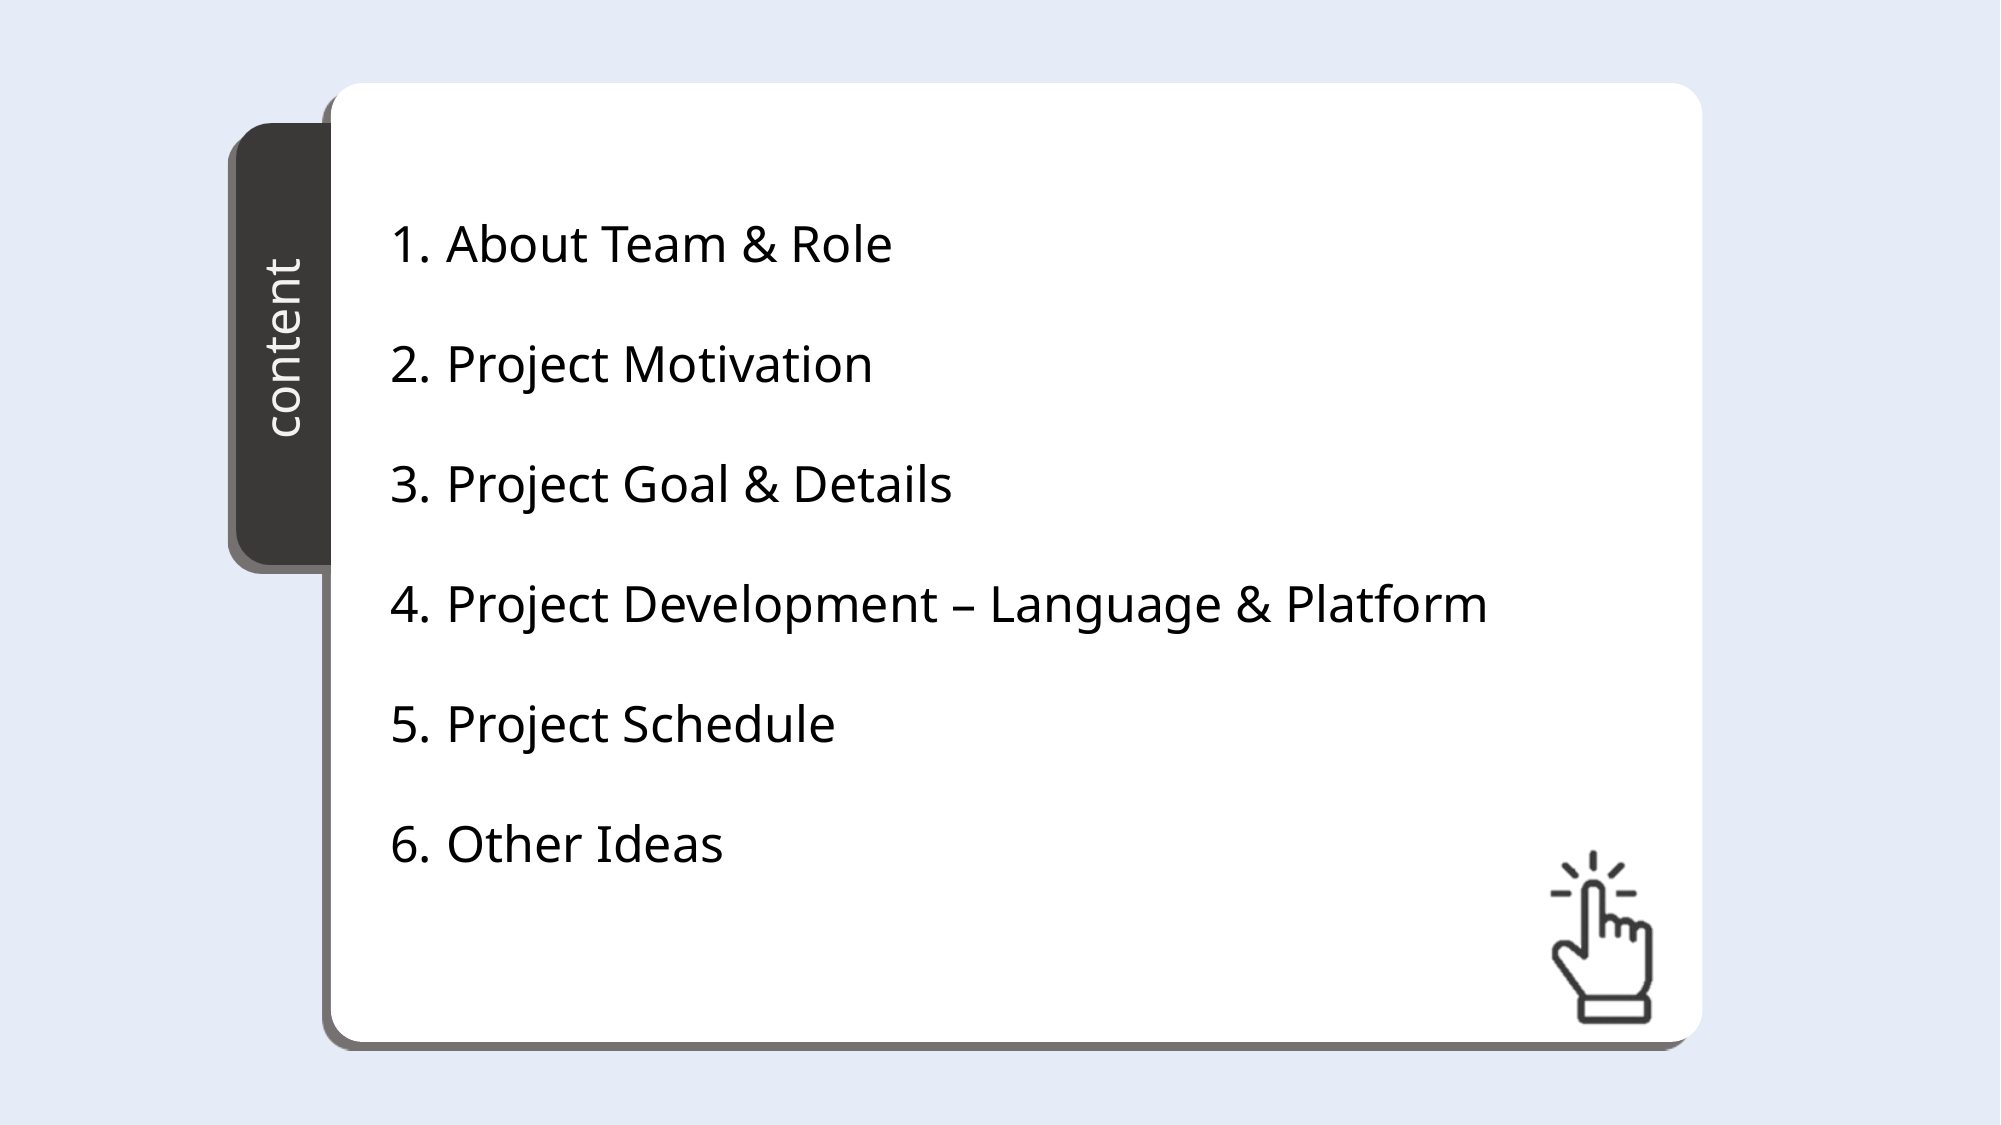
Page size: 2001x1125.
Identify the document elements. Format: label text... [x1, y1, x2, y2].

text_box [329, 81, 1704, 1043]
text_box About Team & Role Project Motivation Project Goal & Details Project Development – Language & Platform Project Schedule Other Ideas [375, 144, 1625, 880]
picture [1464, 790, 1754, 1081]
picture [227, 123, 331, 574]
